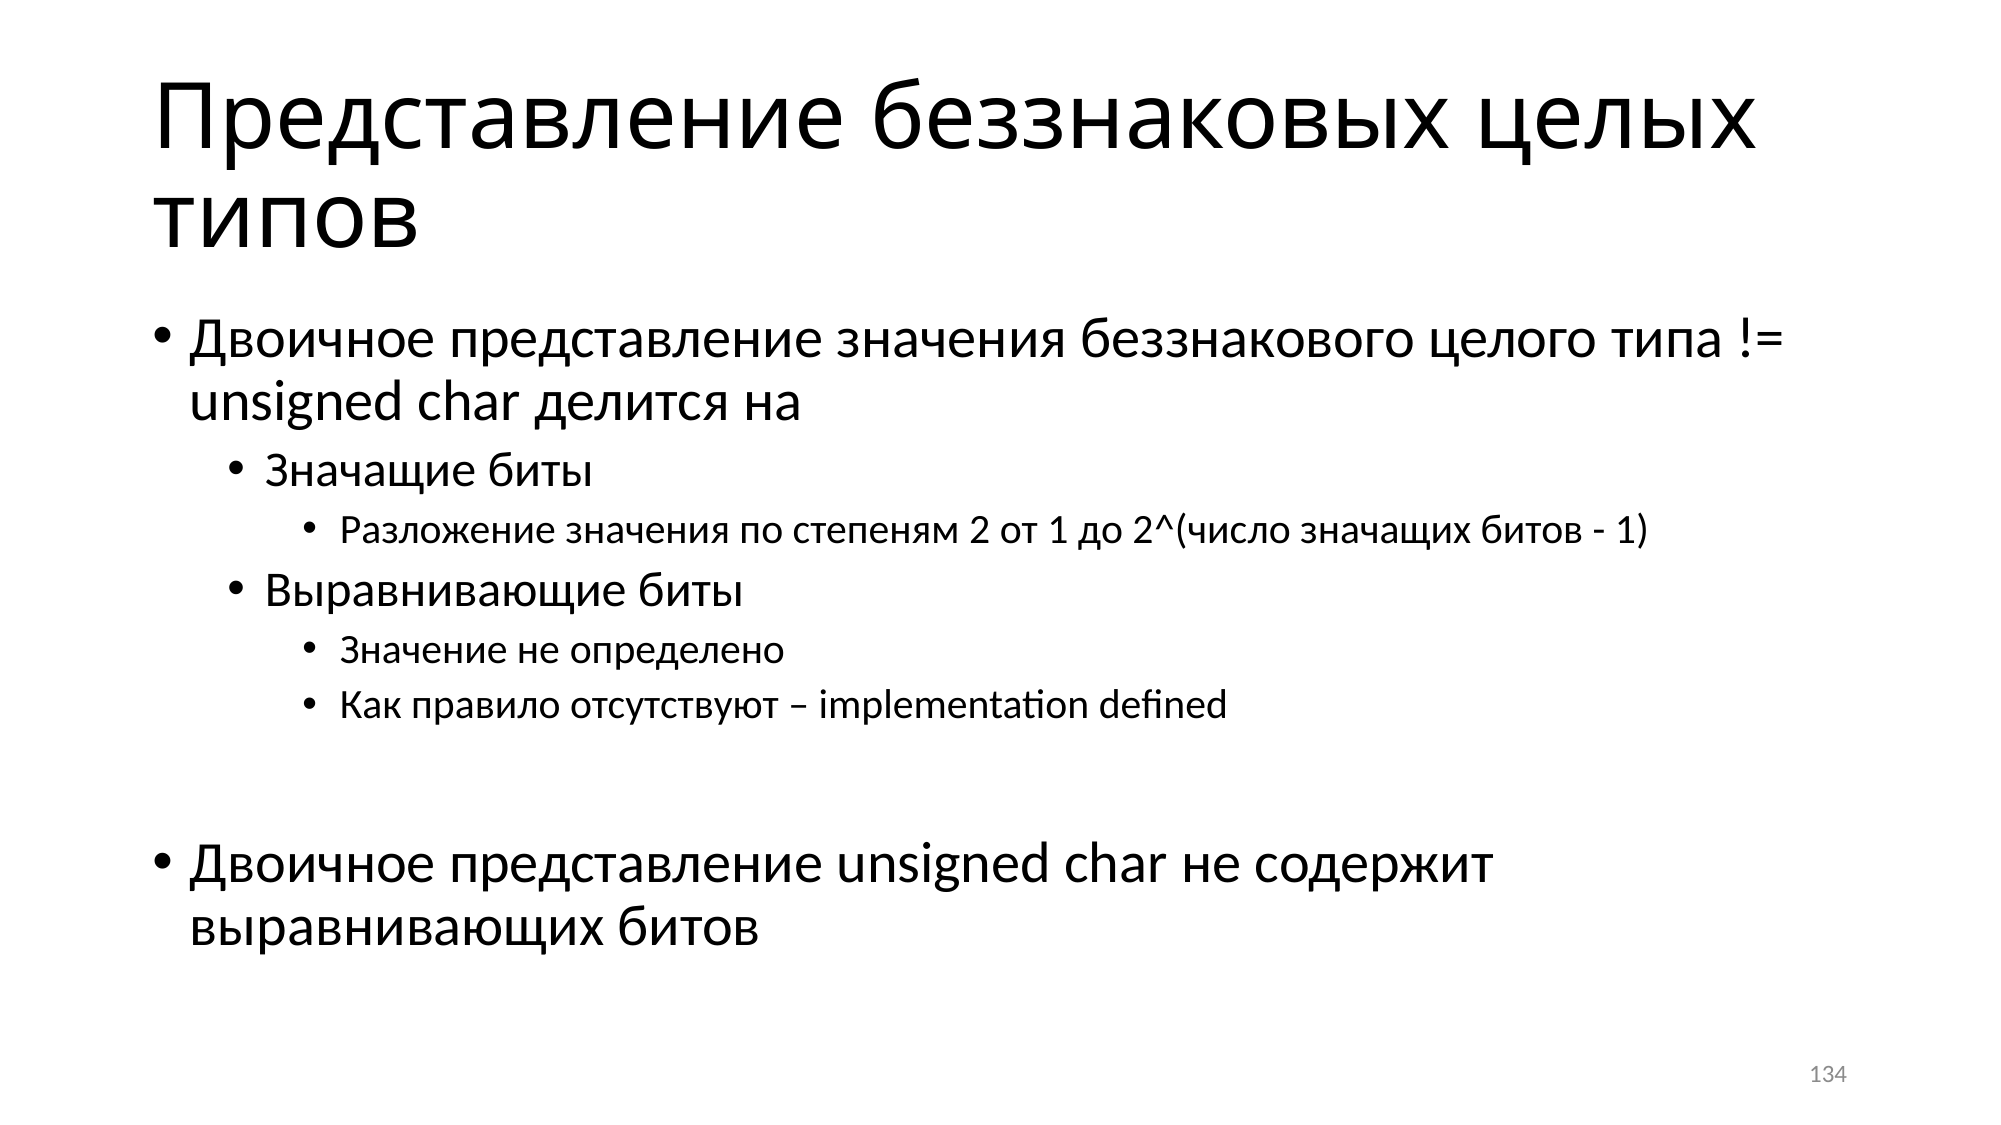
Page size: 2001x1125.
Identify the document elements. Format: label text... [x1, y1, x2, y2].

list Двоичное представление значения беззнакового целого типа != unsigned char делится на Значащие биты Разложение значения по степеням 2 от 1 до 2^(число значащих битов - 1) Выравнивающие биты Значение не определено Как правило отсутствуют – implementation defined Двоичное представление unsigned char не содержит выравнивающих битов [137, 299, 1863, 1014]
title Представление беззнаковых целых типов [137, 59, 1863, 278]
slide_number 134 [1412, 1042, 1863, 1103]
